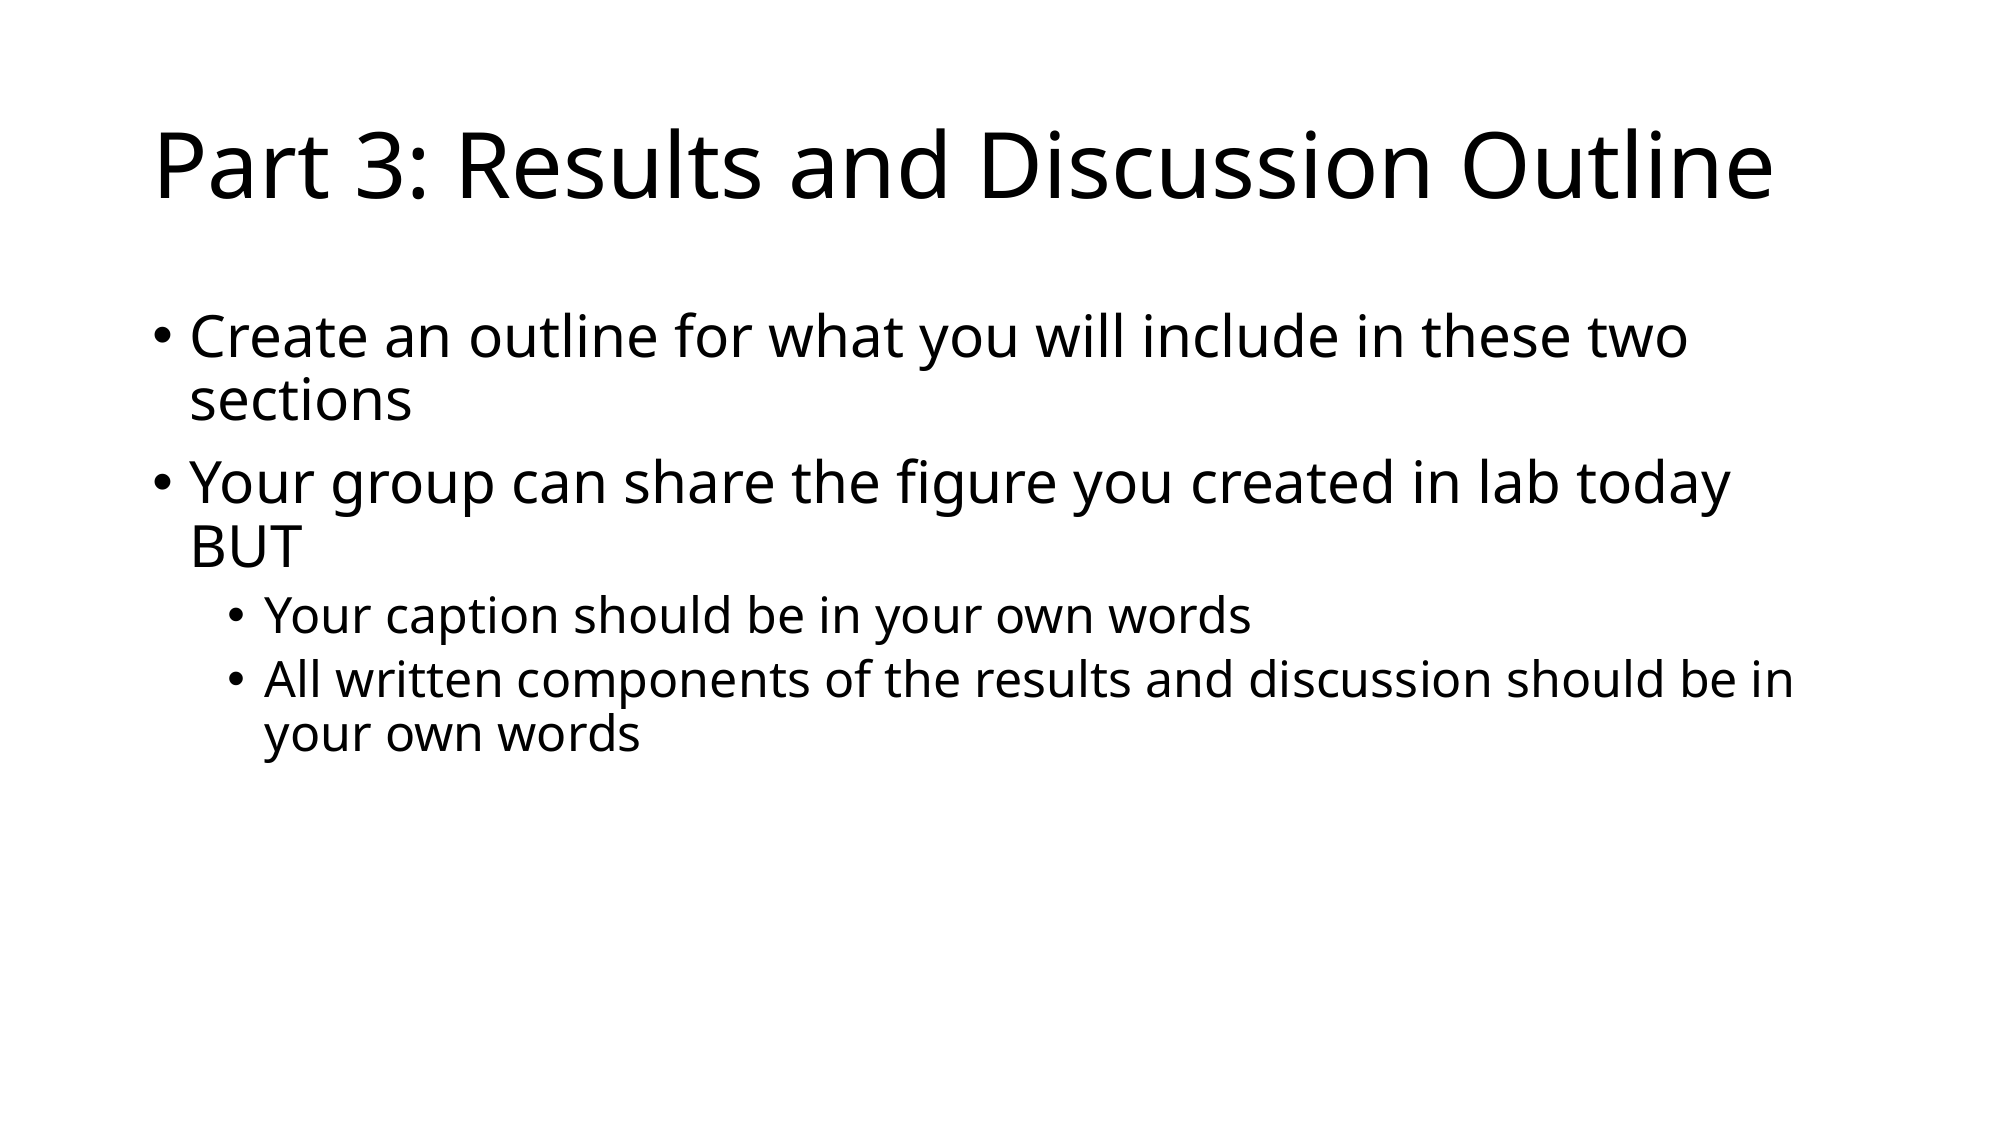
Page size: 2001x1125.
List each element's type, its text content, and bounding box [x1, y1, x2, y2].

title Part 3: Results and Discussion Outline [137, 59, 1863, 278]
list Create an outline for what you will include in these two sections Your group can share the figure you created in lab today BUT Your caption should be in your own words All written components of the results and discussion should be in your own words [137, 299, 1863, 1014]
